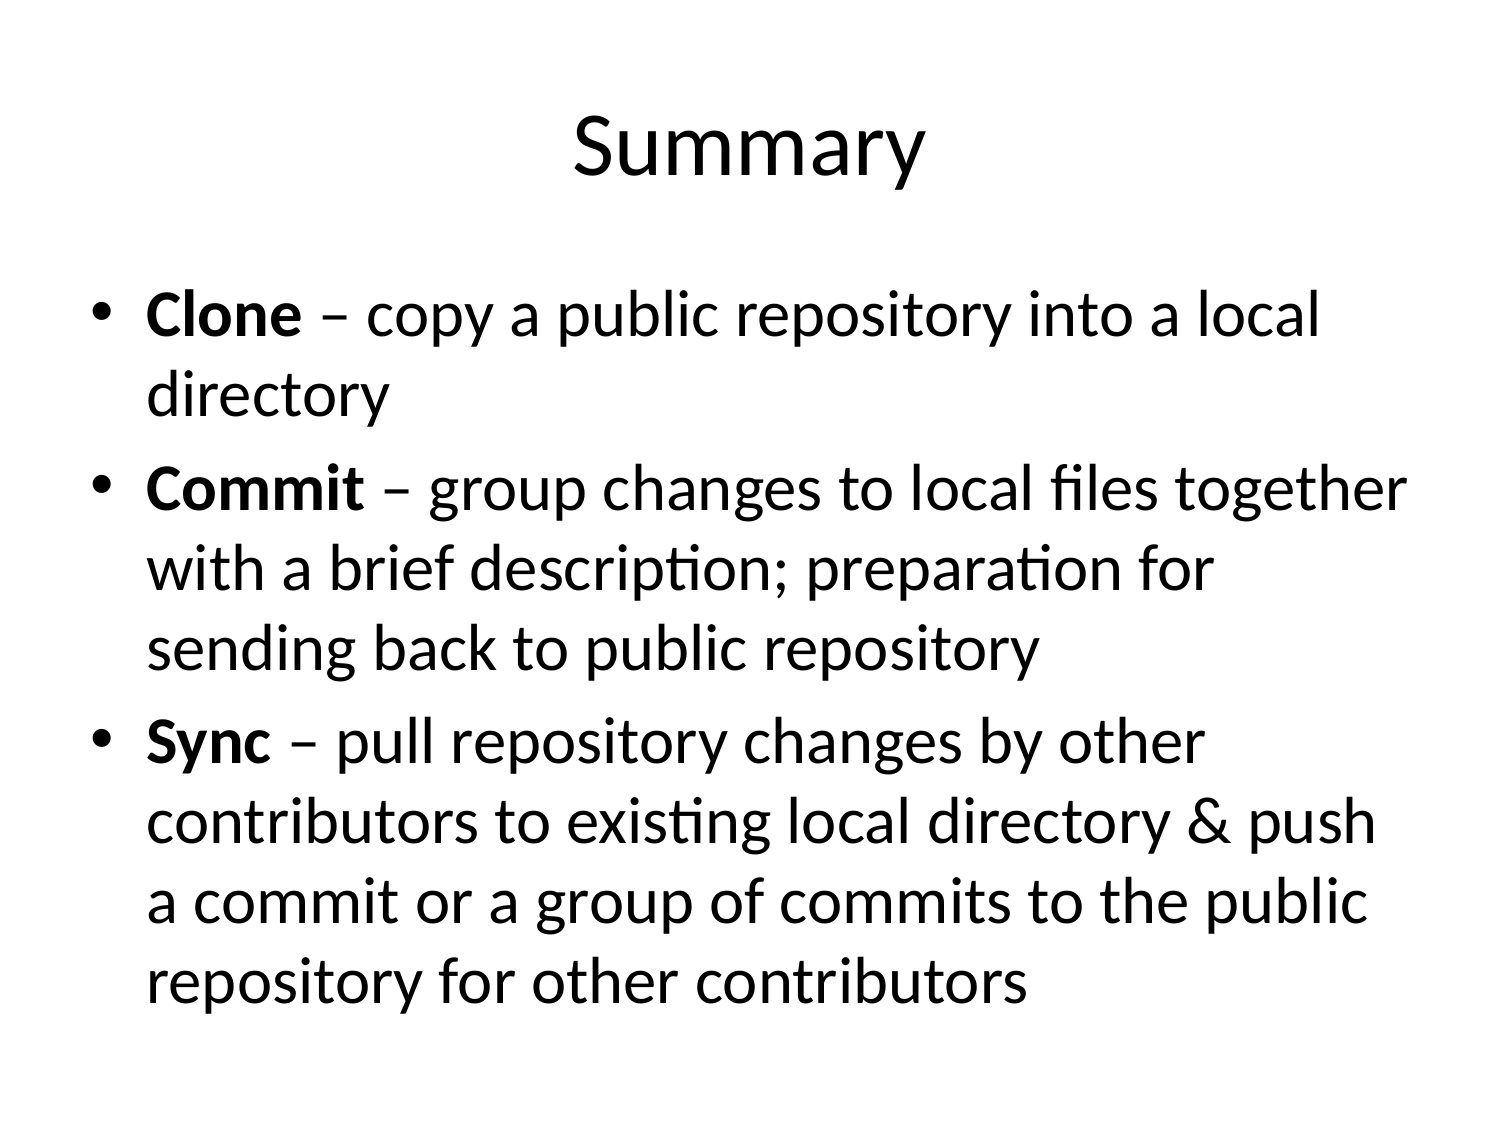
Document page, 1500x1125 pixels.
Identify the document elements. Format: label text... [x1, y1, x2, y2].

title Summary [75, 45, 1425, 233]
list Clone – copy a public repository into a local directory Commit – group changes to local files together with a brief description; preparation for sending back to public repository Sync – pull repository changes by other contributors to existing local directory & push a commit or a group of commits to the public repository for other contributors [75, 262, 1425, 1075]
